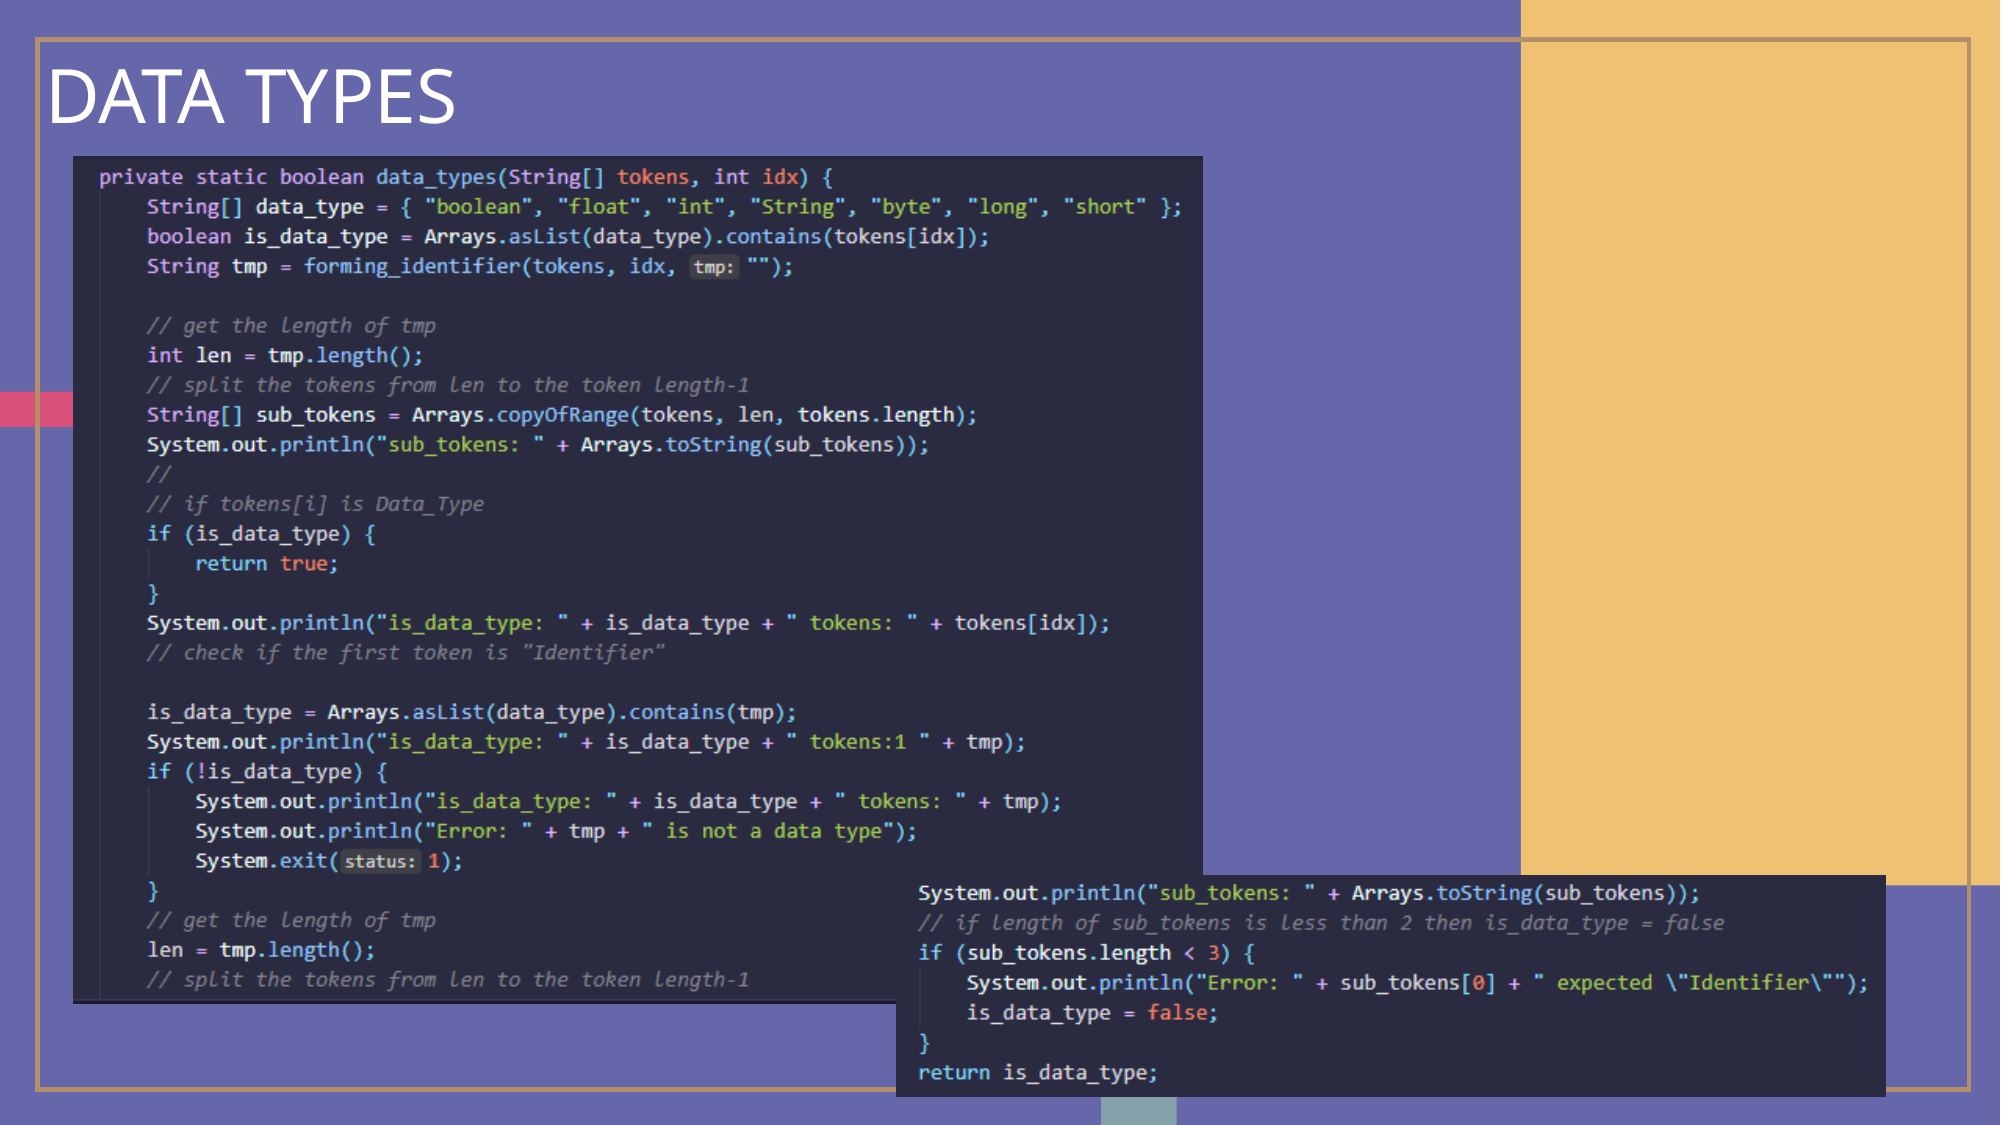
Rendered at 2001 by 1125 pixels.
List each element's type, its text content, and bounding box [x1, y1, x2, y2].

title Data types [30, 0, 950, 229]
picture [73, 156, 1886, 1097]
